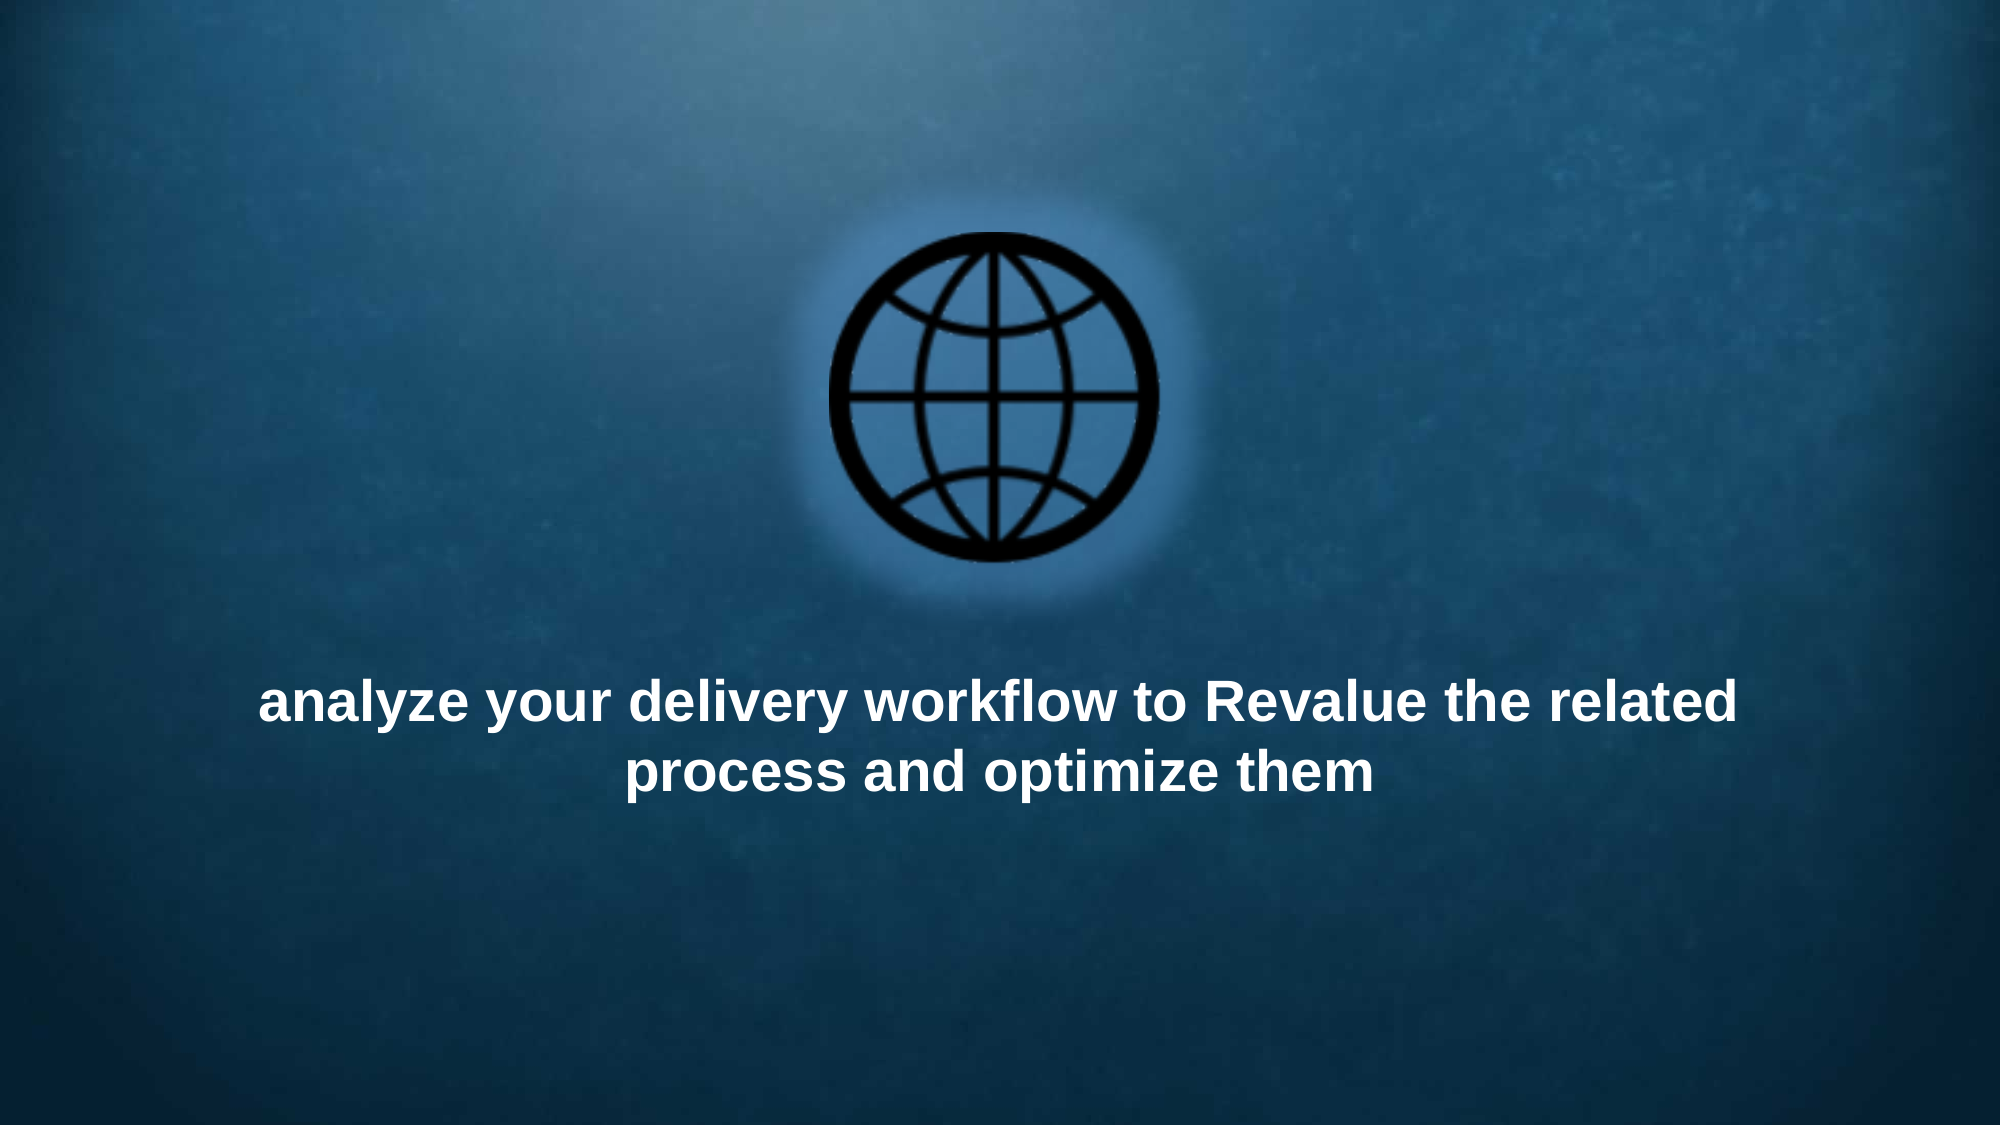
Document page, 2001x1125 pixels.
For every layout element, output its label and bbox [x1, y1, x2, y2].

text_box [188, 232, 1812, 805]
picture [0, 0, 2000, 1125]
